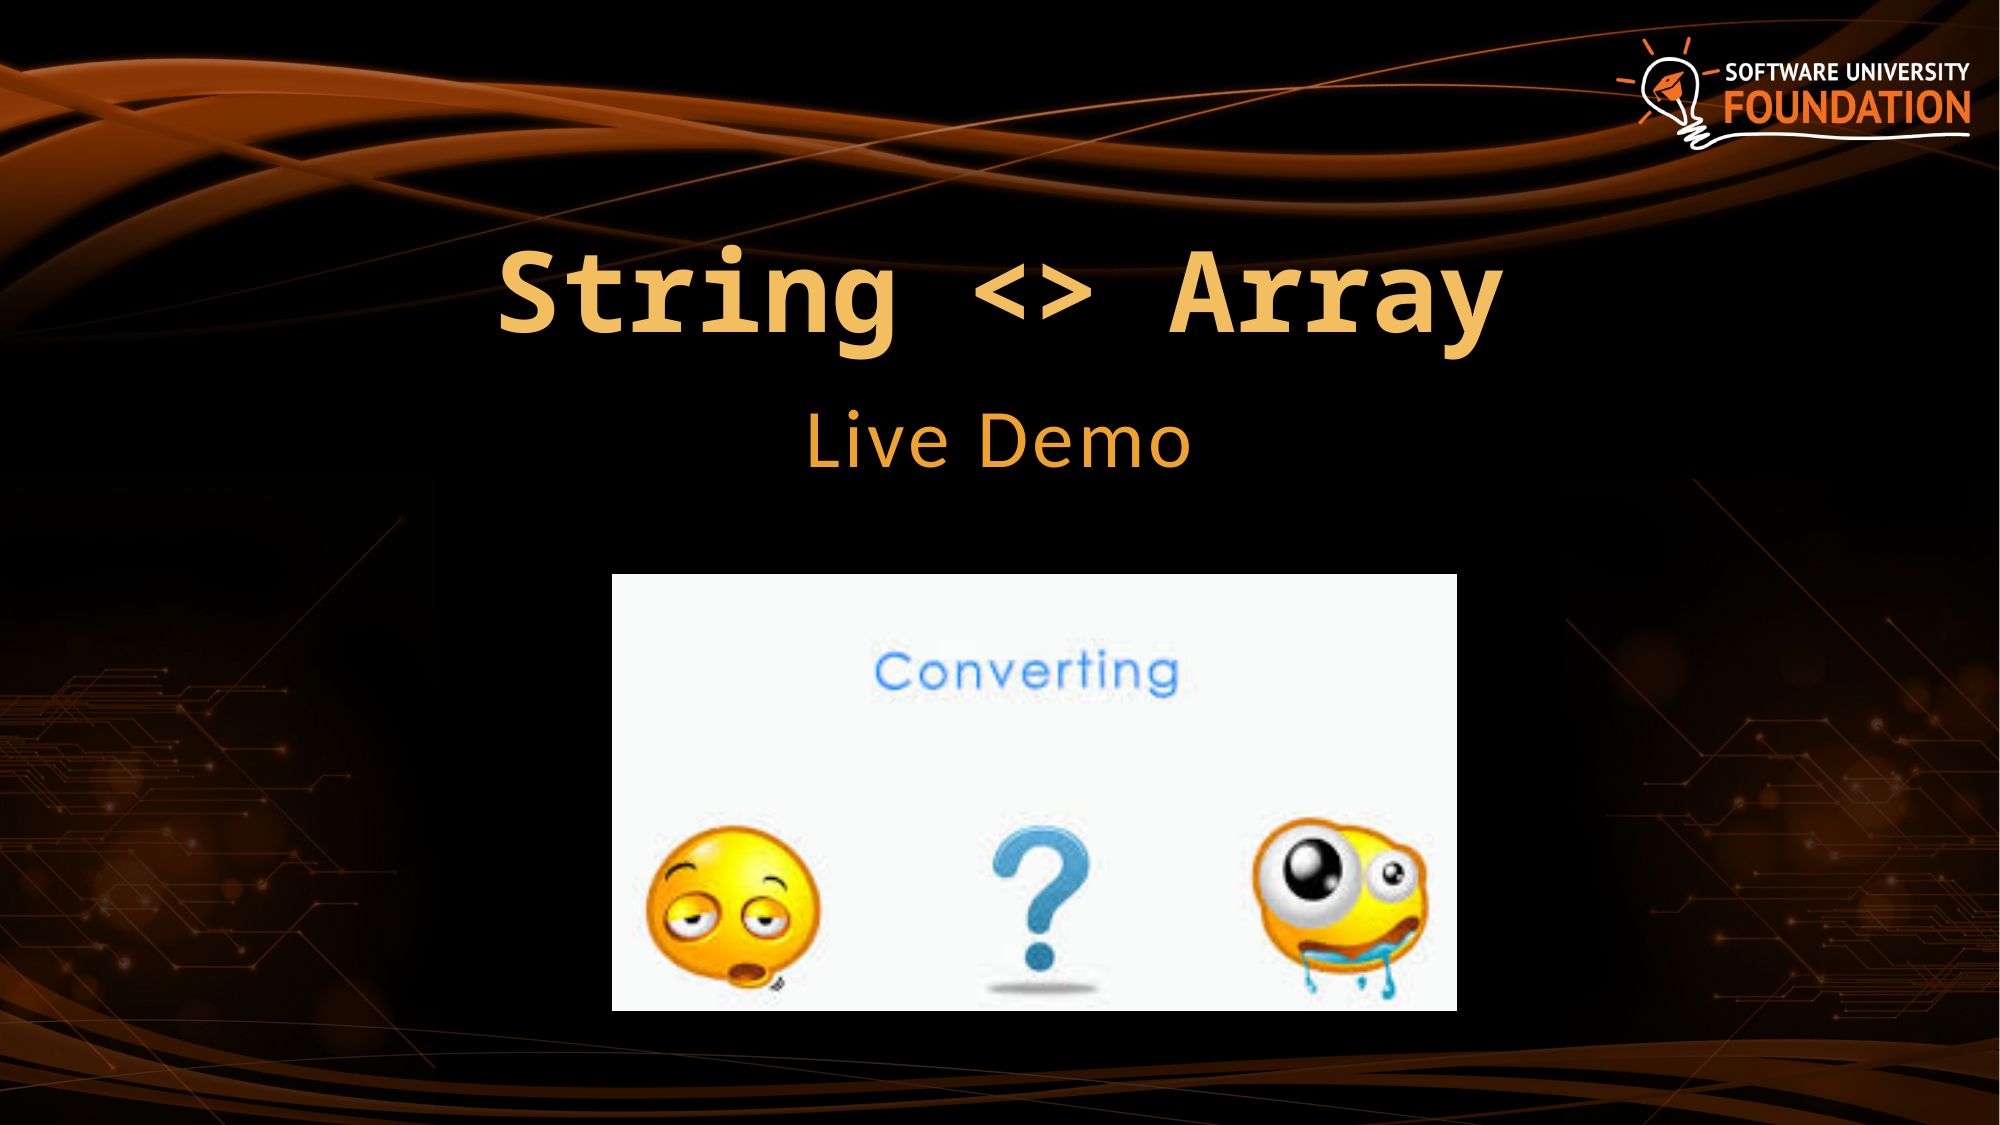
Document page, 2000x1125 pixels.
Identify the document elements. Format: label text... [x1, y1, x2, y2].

list Live Demo [266, 373, 1733, 488]
picture [0, 0, 2000, 1125]
title String <> Array [224, 212, 1775, 361]
